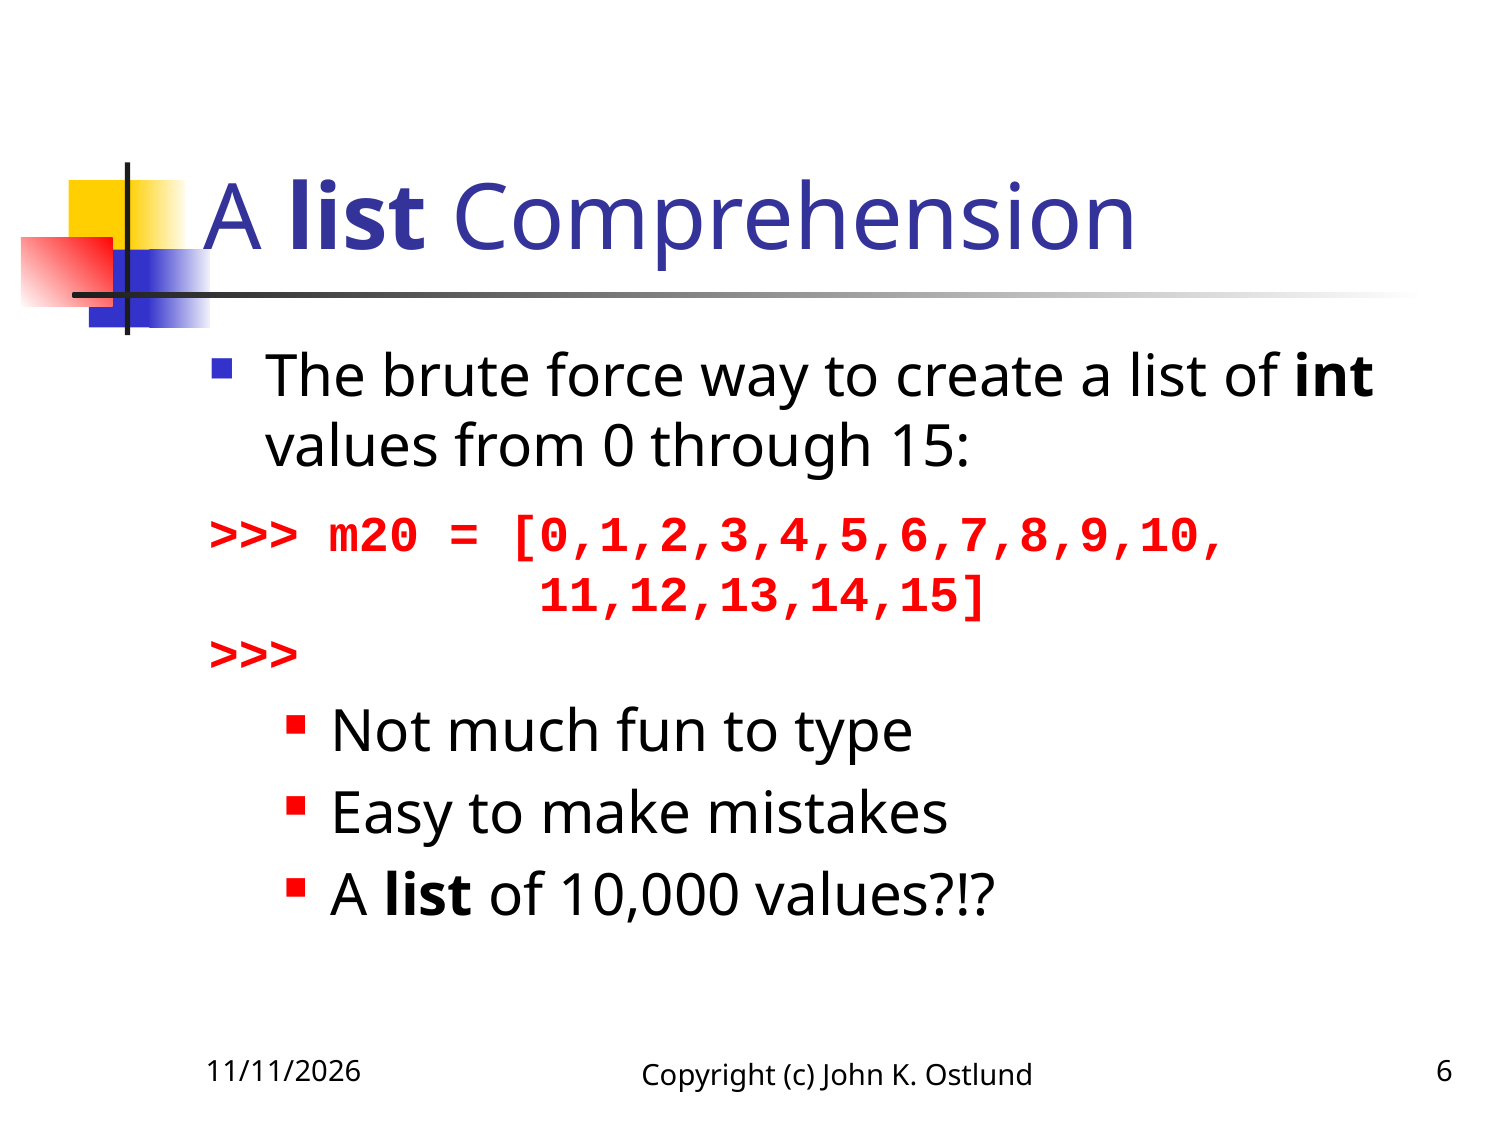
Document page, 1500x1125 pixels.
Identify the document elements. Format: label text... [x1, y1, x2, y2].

list The brute force way to create a list of int values from 0 through 15: >>> m20 = [0,1,2,3,4,5,6,7,8,9,10, 11,12,13,14,15] >>> Not much fun to type Easy to make mistakes A list of 10,000 values?!? [193, 331, 1469, 1006]
footer Copyright (c) John K. Ostlund [599, 1023, 1076, 1100]
title A list Comprehension [188, 35, 1468, 275]
slide_number 6 [1154, 1023, 1468, 1100]
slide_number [190, 1023, 504, 1100]
